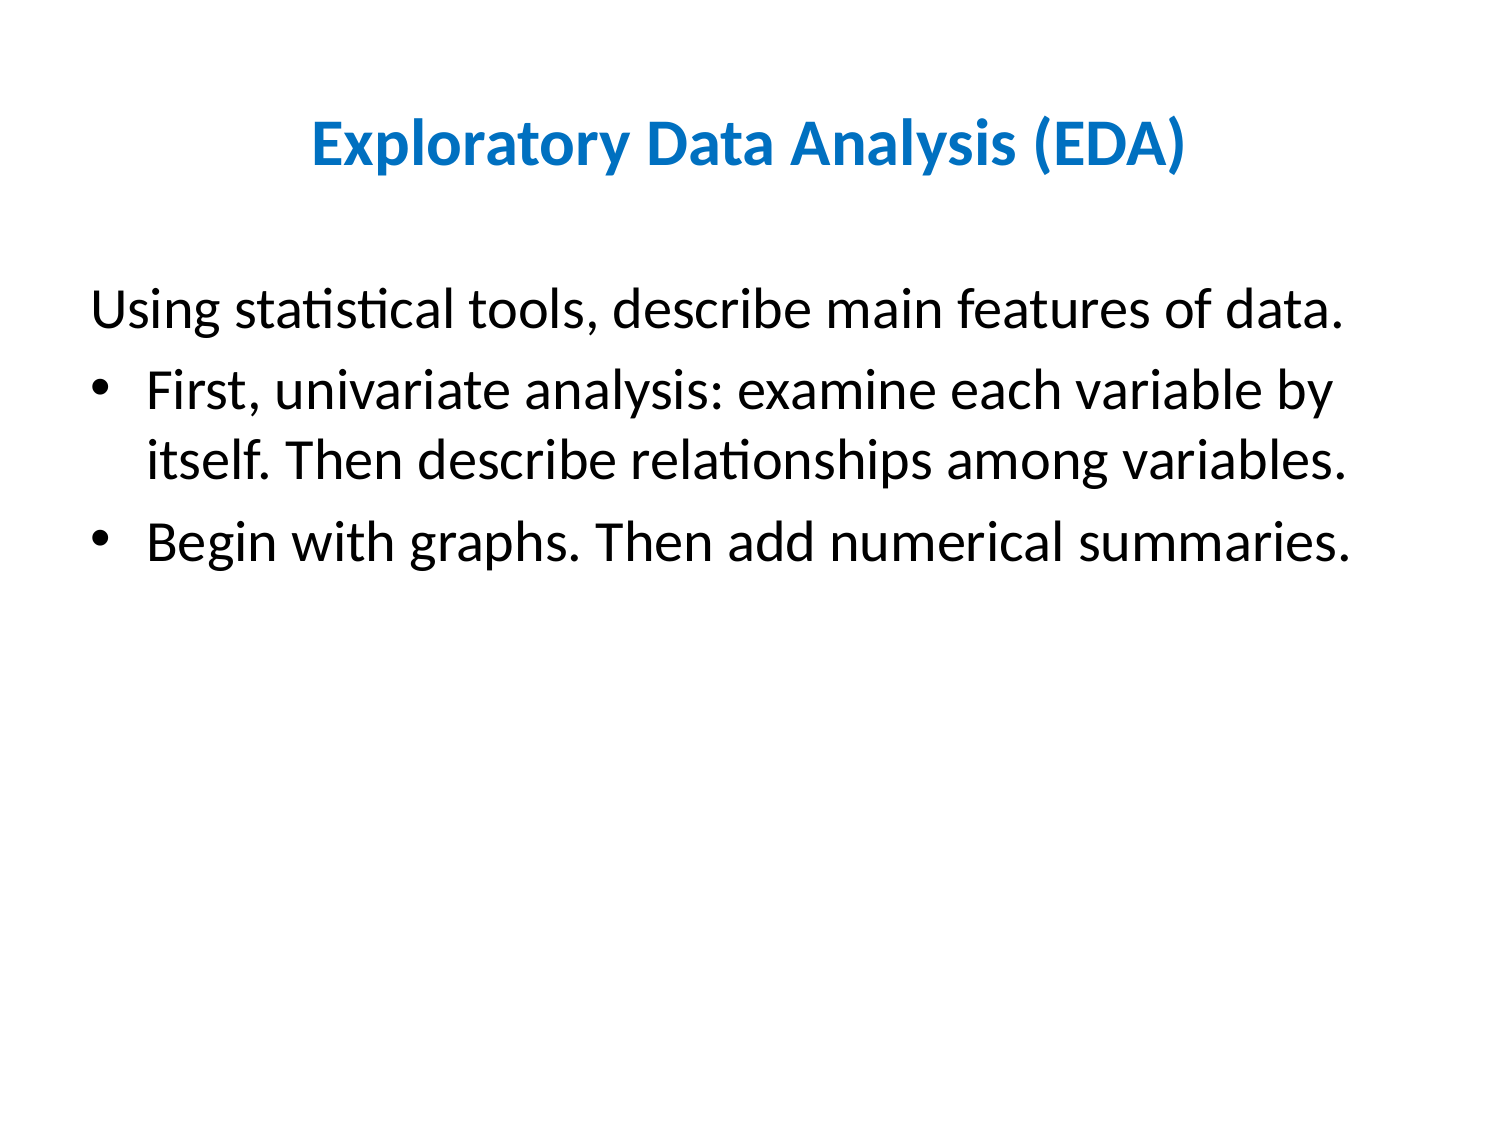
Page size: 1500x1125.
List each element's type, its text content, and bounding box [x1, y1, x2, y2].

title Exploratory Data Analysis (EDA) [75, 45, 1425, 233]
list Using statistical tools, describe main features of data. First, univariate analysis: examine each variable by itself. Then describe relationships among variables. Begin with graphs. Then add numerical summaries. [75, 262, 1425, 1005]
